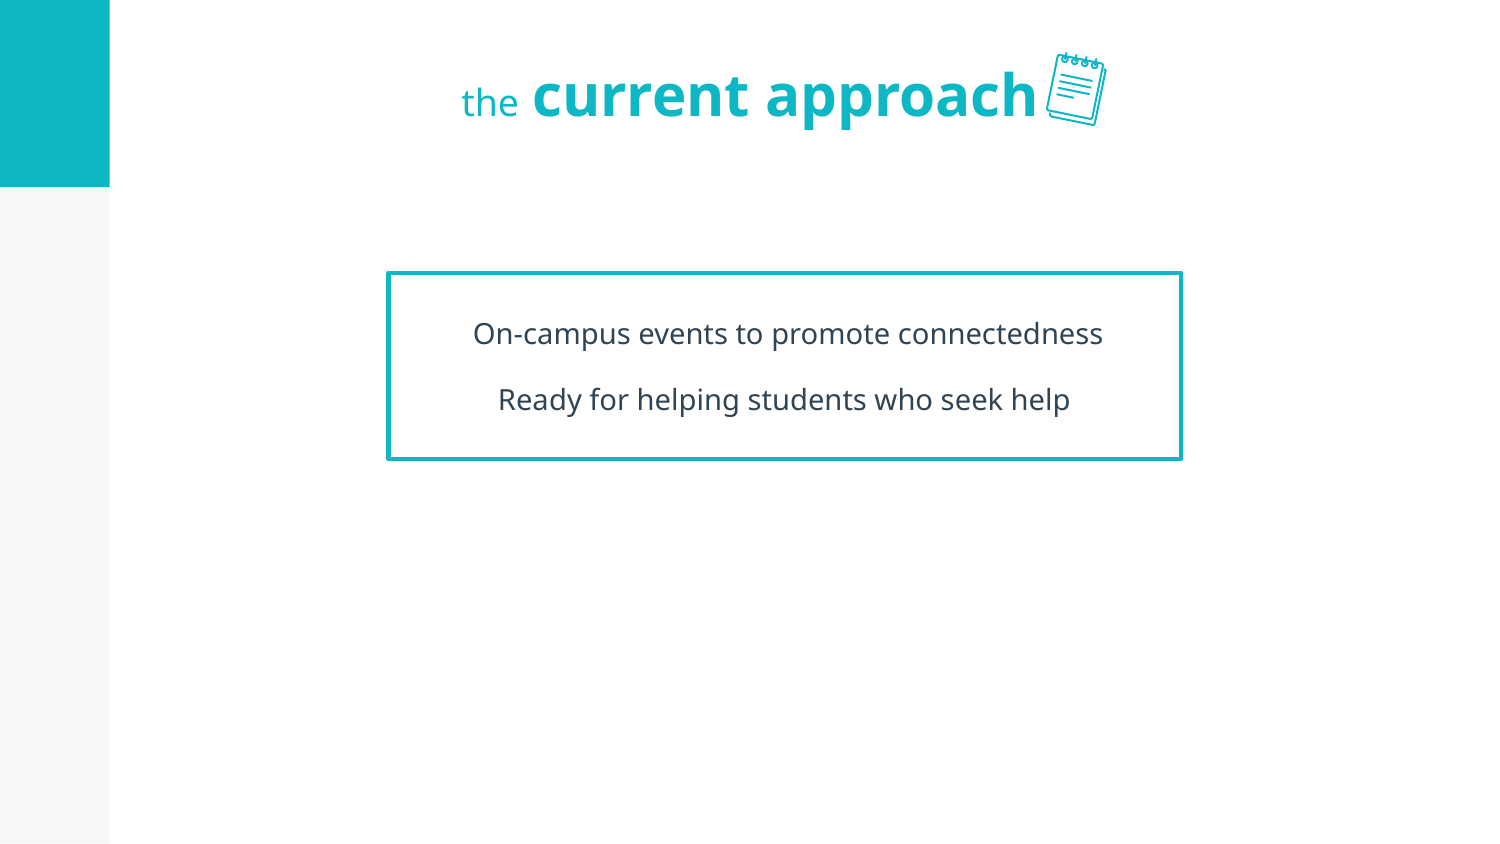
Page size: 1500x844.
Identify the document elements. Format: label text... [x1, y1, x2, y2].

text_box the current approach [432, 50, 1068, 136]
text_box On-campus events to promote connectedness Ready for helping students who seek help [386, 271, 1183, 461]
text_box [1051, 55, 1102, 122]
